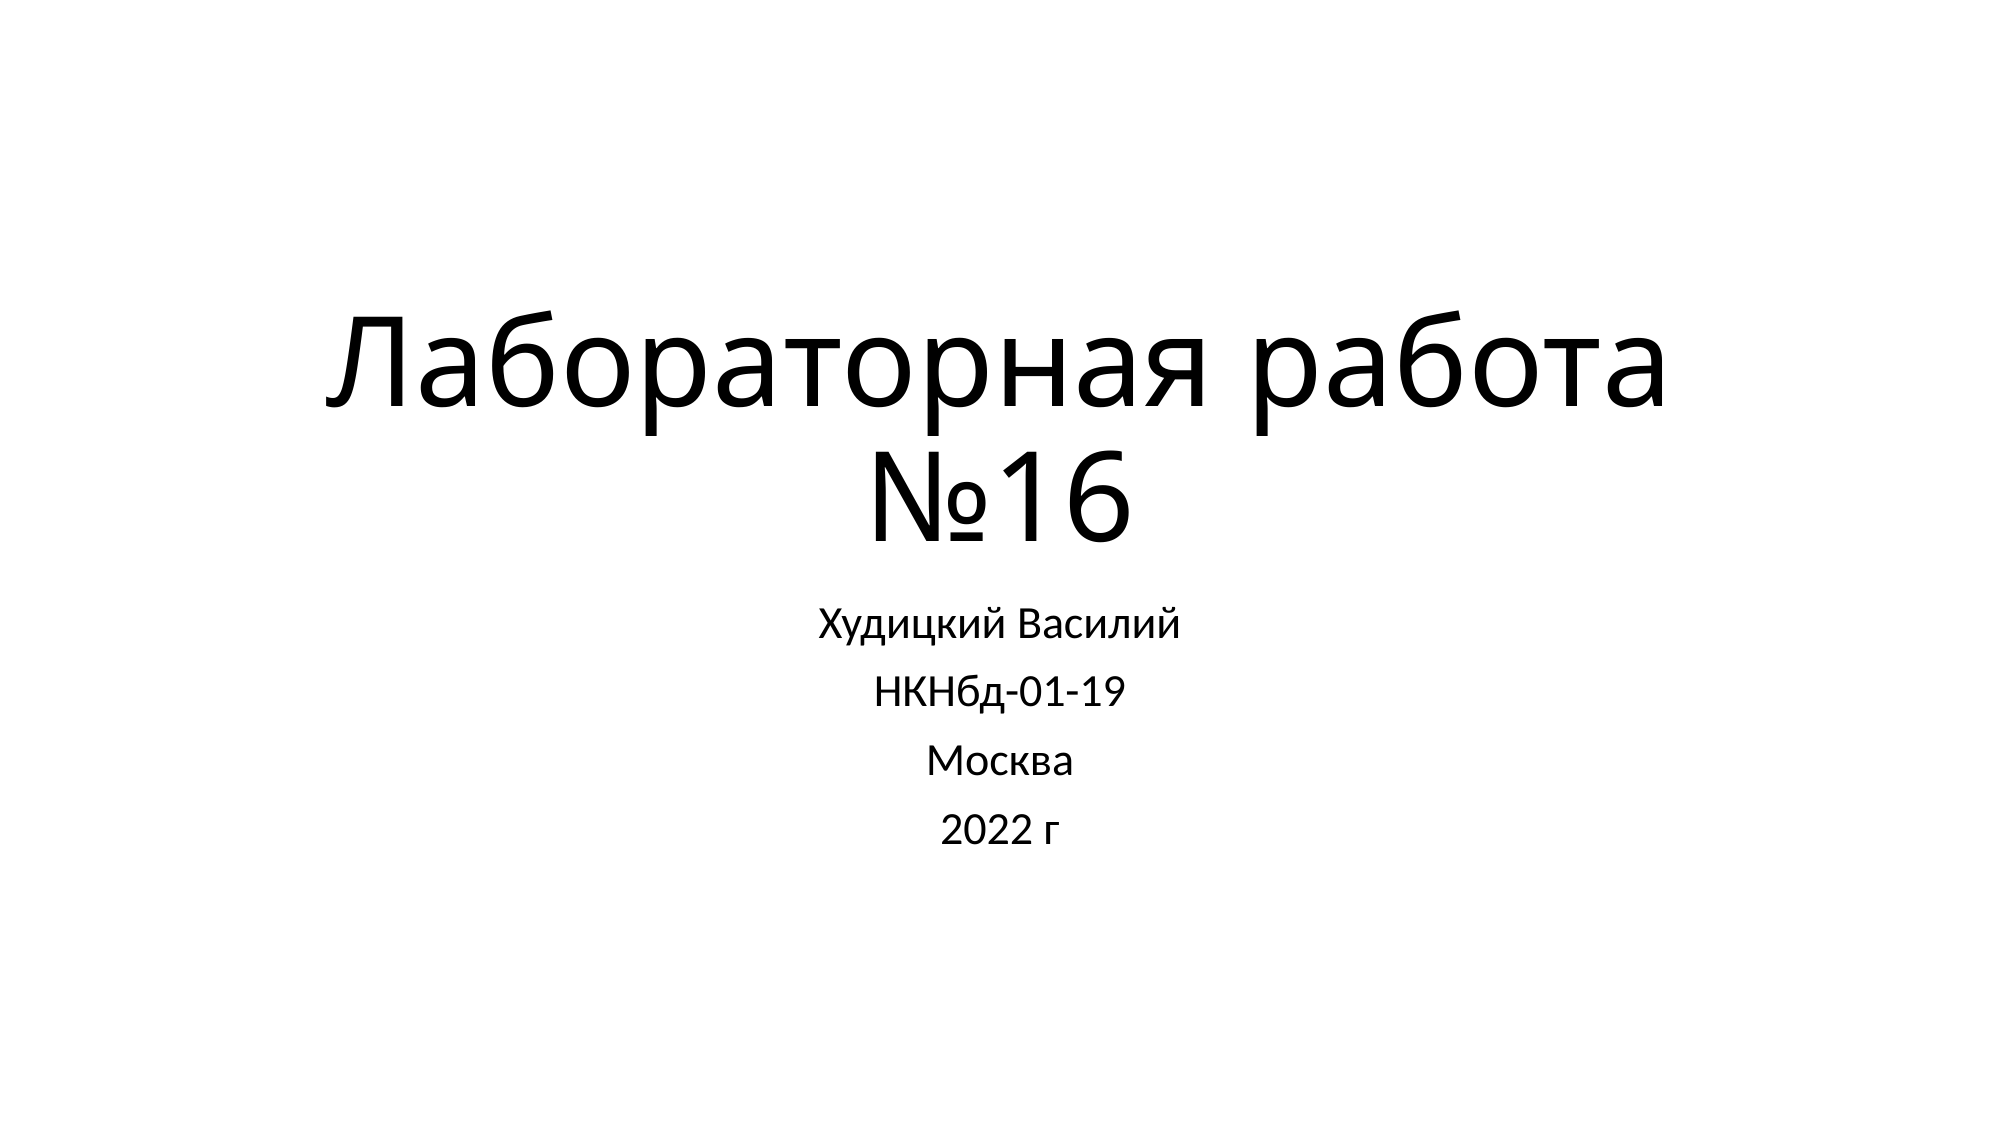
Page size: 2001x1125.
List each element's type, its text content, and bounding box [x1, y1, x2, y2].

title Лабораторная работа №16 [249, 184, 1750, 576]
subtitle Худицкий Василий НКНбд-01-19 Москва 2022 г [249, 590, 1750, 863]
